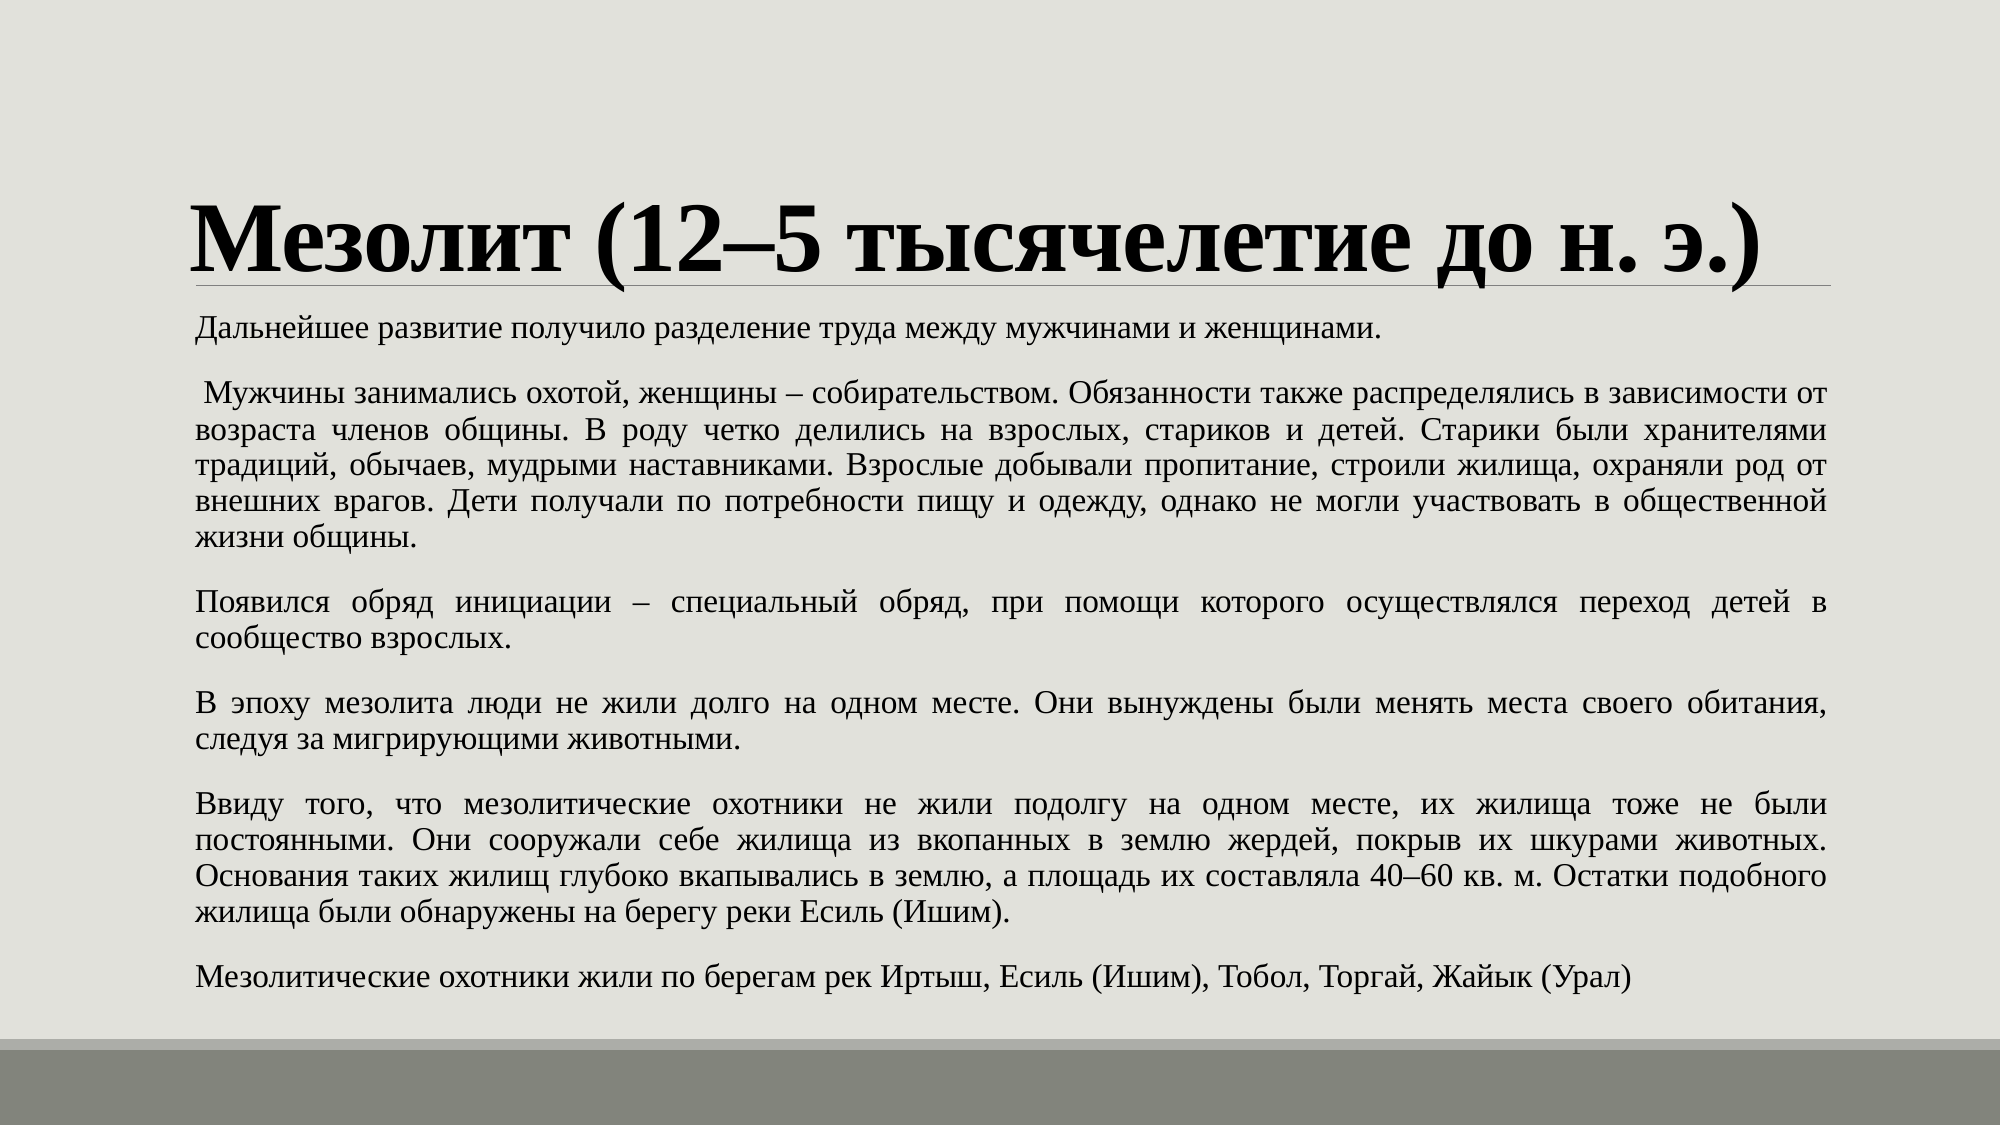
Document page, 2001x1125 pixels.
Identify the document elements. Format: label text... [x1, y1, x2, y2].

title Мезолит (12–5 тысячелетие до н. э.) [174, 162, 1825, 401]
list Дальнейшее развитие получило разделение труда между мужчинами и женщинами. Мужчины занимались охотой, женщины – собирательством. Обязанности также распределялись в зависимости от возраста членов общины. В роду четко делились на взрослых, стариков и детей. Старики были хранителями традиций, обычаев, мудрыми наставниками. Взрослые добывали пропитание, строили жилища, охраняли род от внешних врагов. Дети получали по потребности пищу и одежду, однако не могли участвовать в общественной жизни общины. Появился обряд инициации – специальный обряд, при помощи которого осуществлялся переход детей в сообщество взрослых. В эпоху мезолита люди не жили долго на одном месте. Они вынуждены были менять места своего обитания, следуя за мигрирующими животными. Ввиду того, что мезолитические охотники не жили подолгу на одном месте, их жилища тоже не были постоянными. Они сооружали себе жилища из вкопанных в землю жердей, покрыв их шкурами животных. Основания таких жилищ глубоко вкапывались в землю, а площадь их составляла 40–60 кв. м. Остатки подобного жилища были обнаружены на берегу реки Есиль (Ишим). Мезолитические охотники жили по берегам рек Иртыш, Есиль (Ишим), Тобол, Торгай, Жайык (Урал) [180, 302, 1830, 963]
